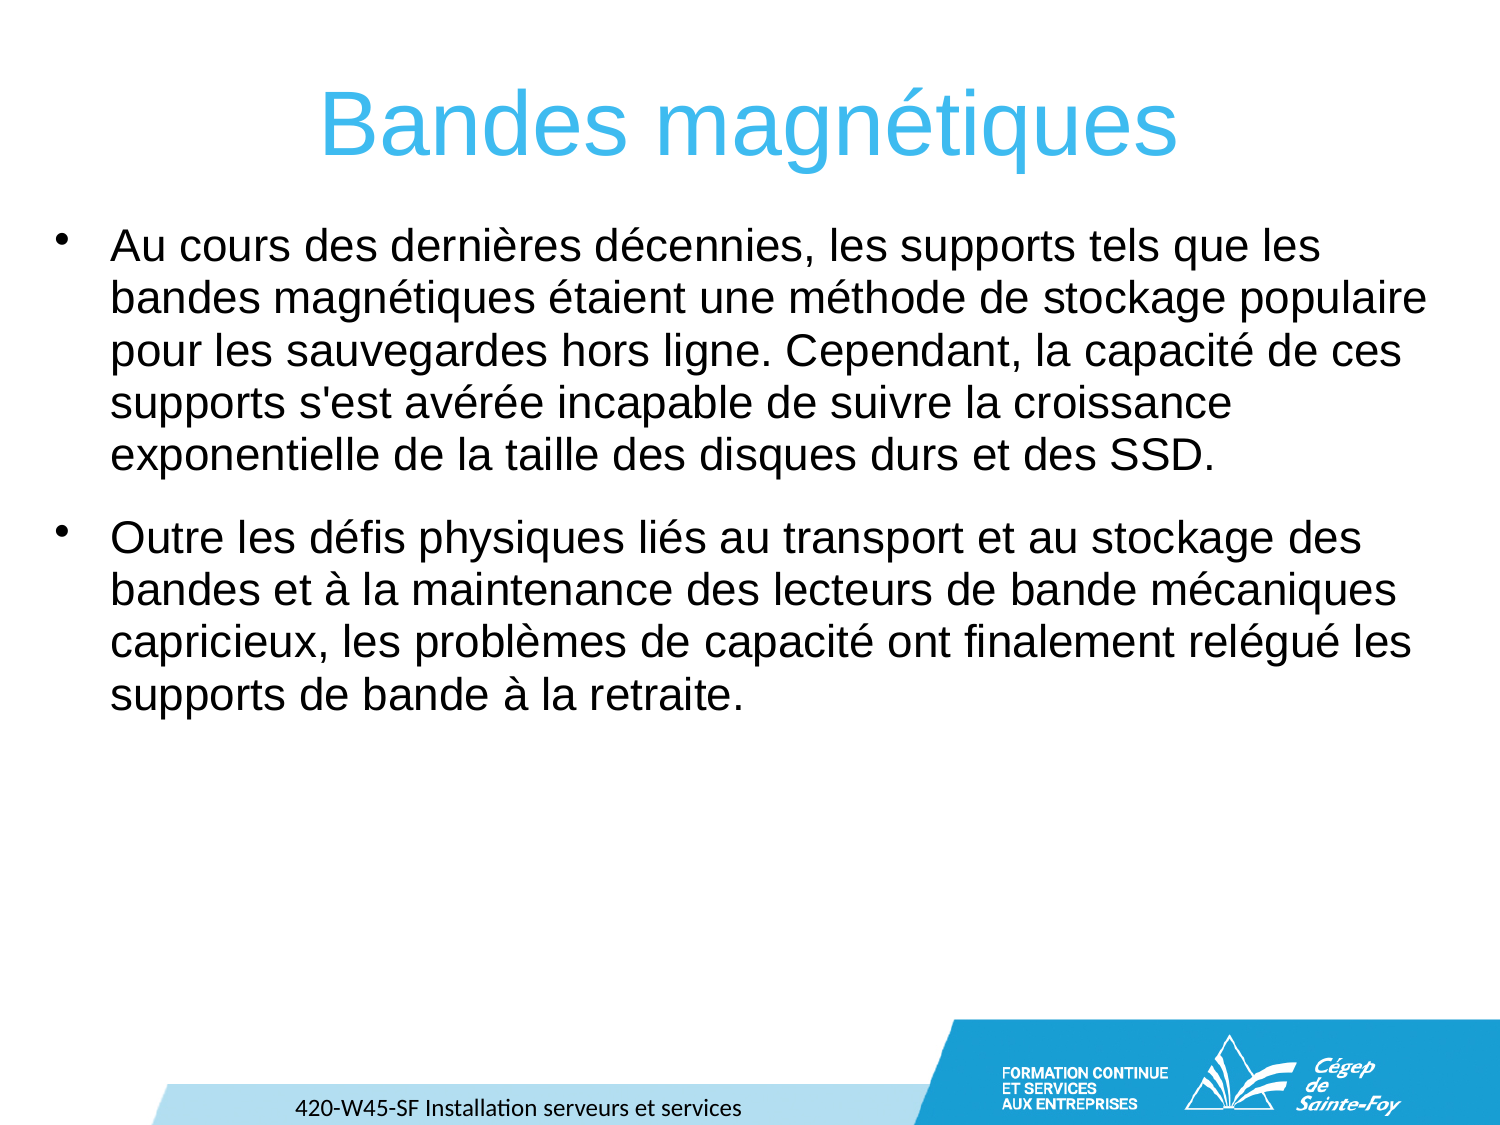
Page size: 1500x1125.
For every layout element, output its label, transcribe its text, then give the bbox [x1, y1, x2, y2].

title Bandes magnétiques [112, 24, 1388, 213]
list Au cours des dernières décennies, les supports tels que les bandes magnétiques étaient une méthode de stockage populaire pour les sauvegardes hors ligne. Cependant, la capacité de ces supports s'est avérée incapable de suivre la croissance exponentielle de la taille des disques durs et des SSD. Outre les défis physiques liés au transport et au stockage des bandes et à la maintenance des lecteurs de bande mécaniques capricieux, les problèmes de capacité ont finalement relégué les supports de bande à la retraite. [39, 212, 1447, 1035]
picture [0, 0, 1500, 1125]
